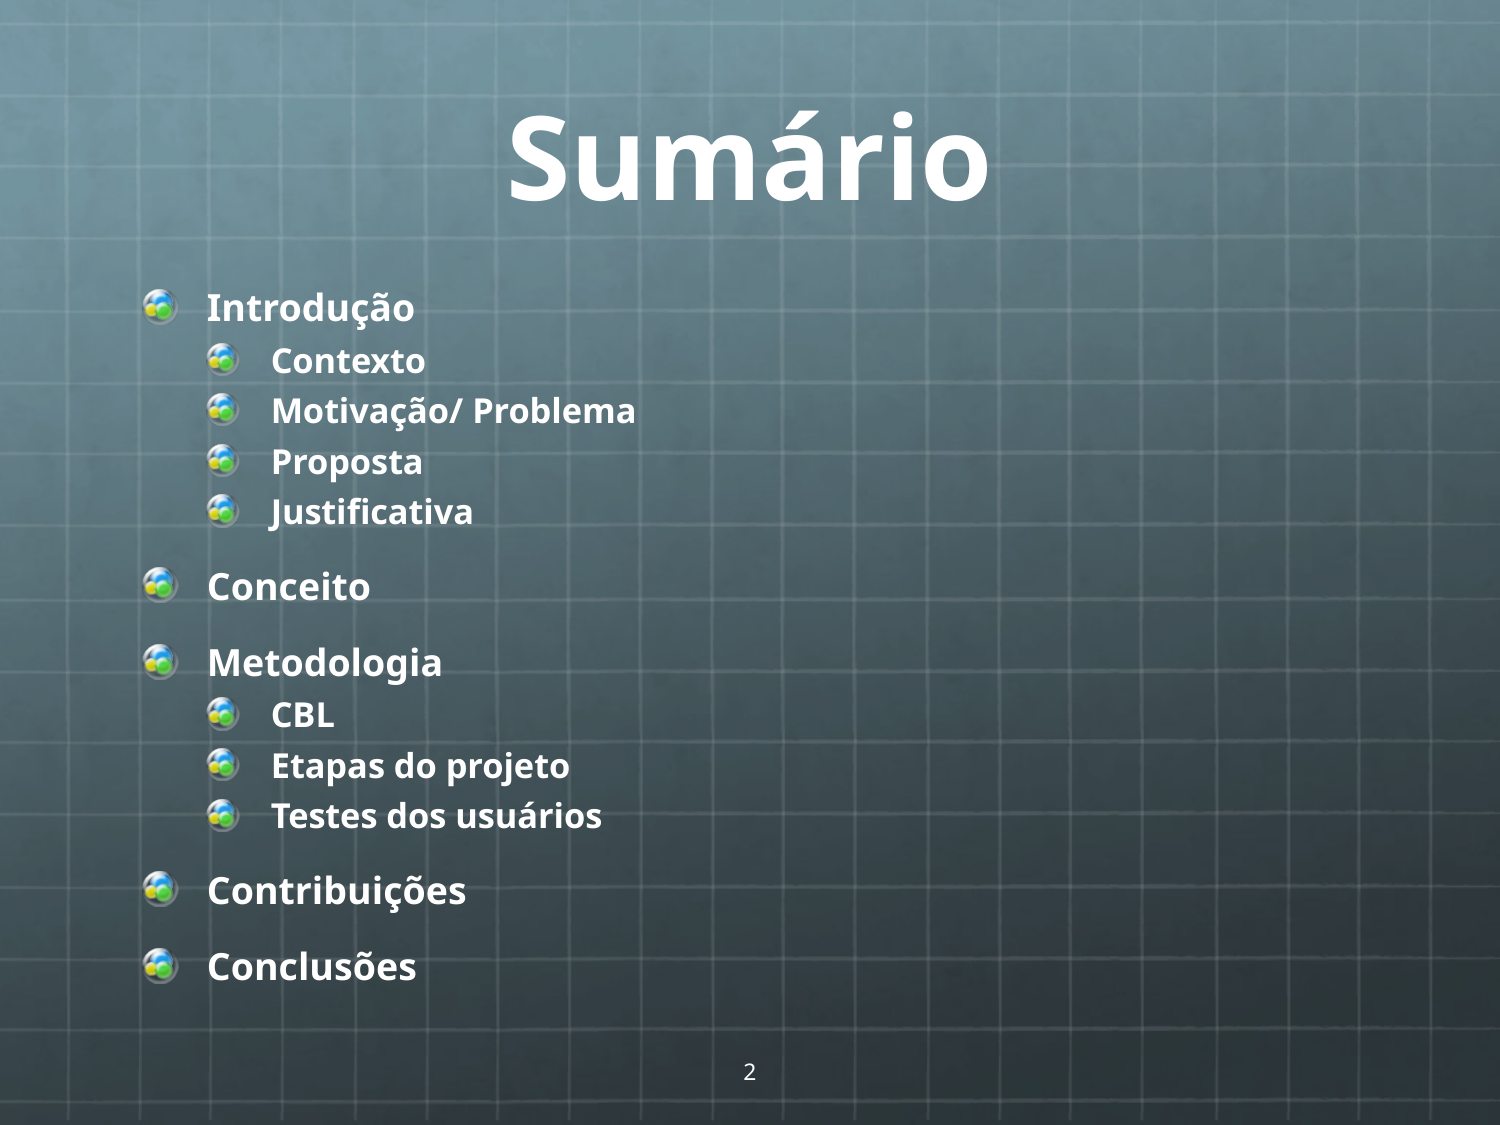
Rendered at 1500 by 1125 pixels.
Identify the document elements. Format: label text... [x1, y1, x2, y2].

slide_number 2 [687, 1042, 813, 1103]
title Sumário [127, 17, 1372, 276]
picture [0, 0, 1500, 1125]
list Introdução Contexto Motivação/ Problema Proposta Justificativa Conceito Metodologia CBL Etapas do projeto Testes dos usuários Contribuições Conclusões [127, 276, 1372, 1001]
